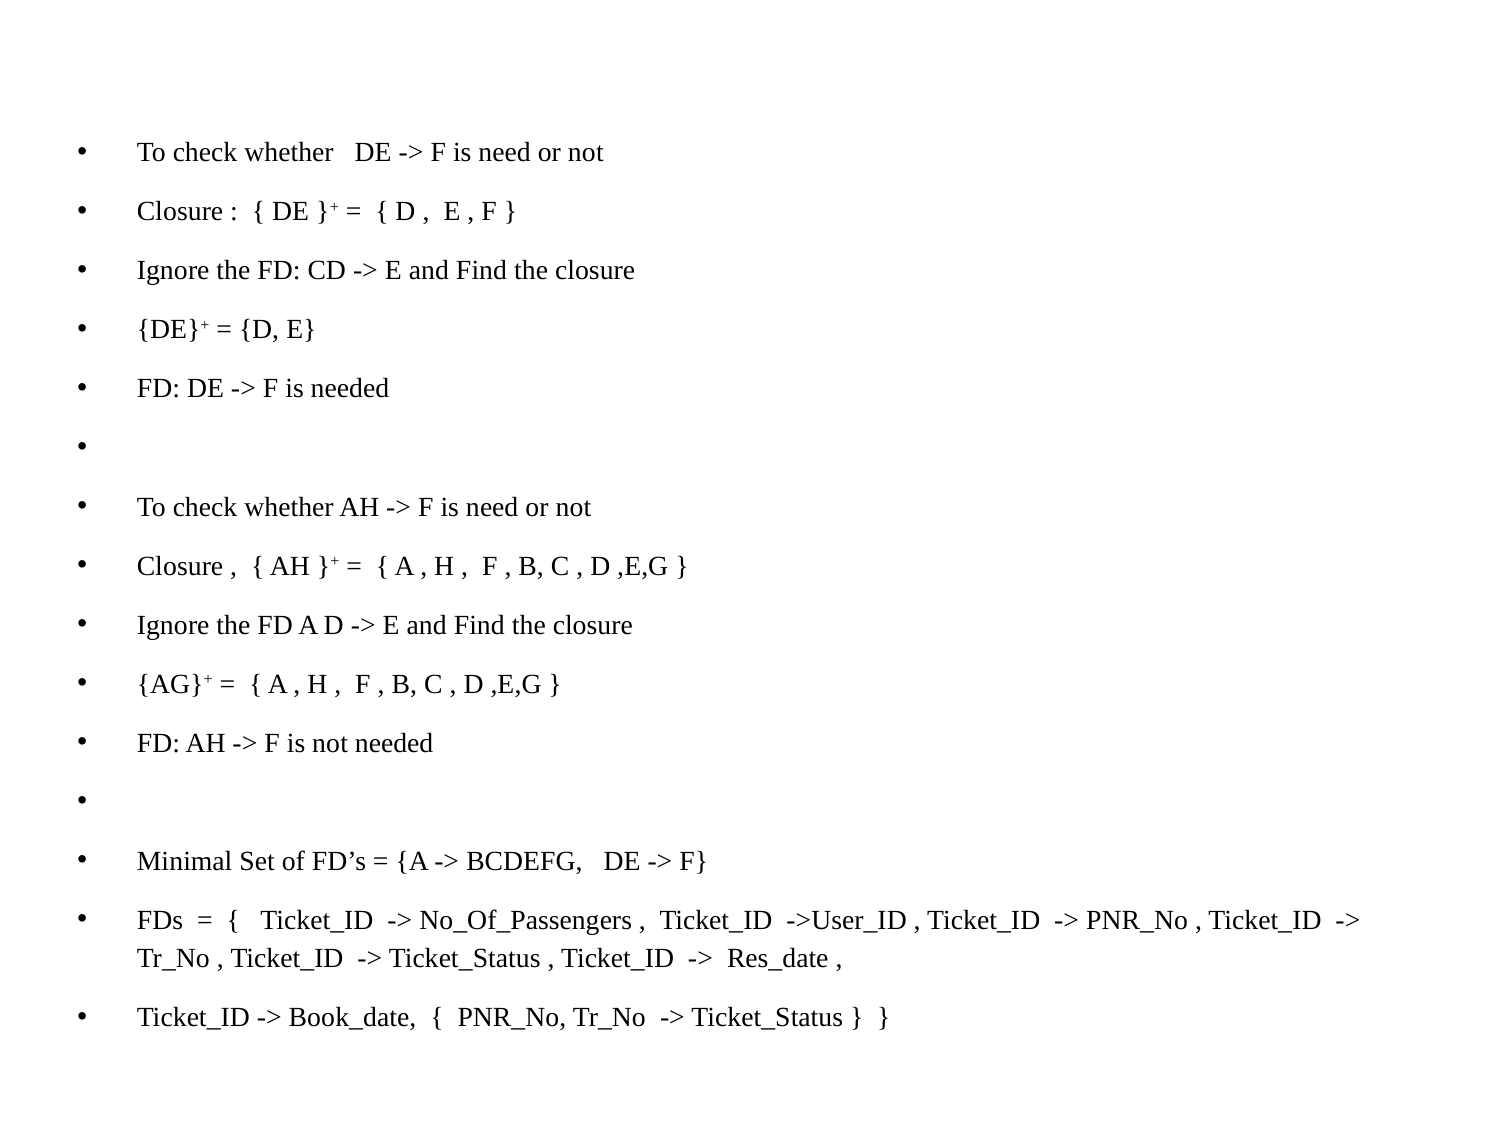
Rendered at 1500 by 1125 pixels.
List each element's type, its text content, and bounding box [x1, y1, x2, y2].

list To check whether DE -> F is need or not Closure : { DE }+ = { D , E , F } Ignore the FD: CD -> E and Find the closure {DE}+ = {D, E} FD: DE -> F is needed To check whether AH -> F is need or not Closure , { AH }+ = { A , H , F , B, C , D ,E,G } Ignore the FD A D -> E and Find the closure {AG}+ = { A , H , F , B, C , D ,E,G } FD: AH -> F is not needed Minimal Set of FD’s = {A -> BCDEFG, DE -> F} FDs = { Ticket_ID -> No_Of_Passengers , Ticket_ID ->User_ID , Ticket_ID -> PNR_No , Ticket_ID -> Tr_No , Ticket_ID -> Ticket_Status , Ticket_ID -> Res_date , Ticket_ID -> Book_date, { PNR_No, Tr_No -> Ticket_Status } } [62, 62, 1413, 1050]
